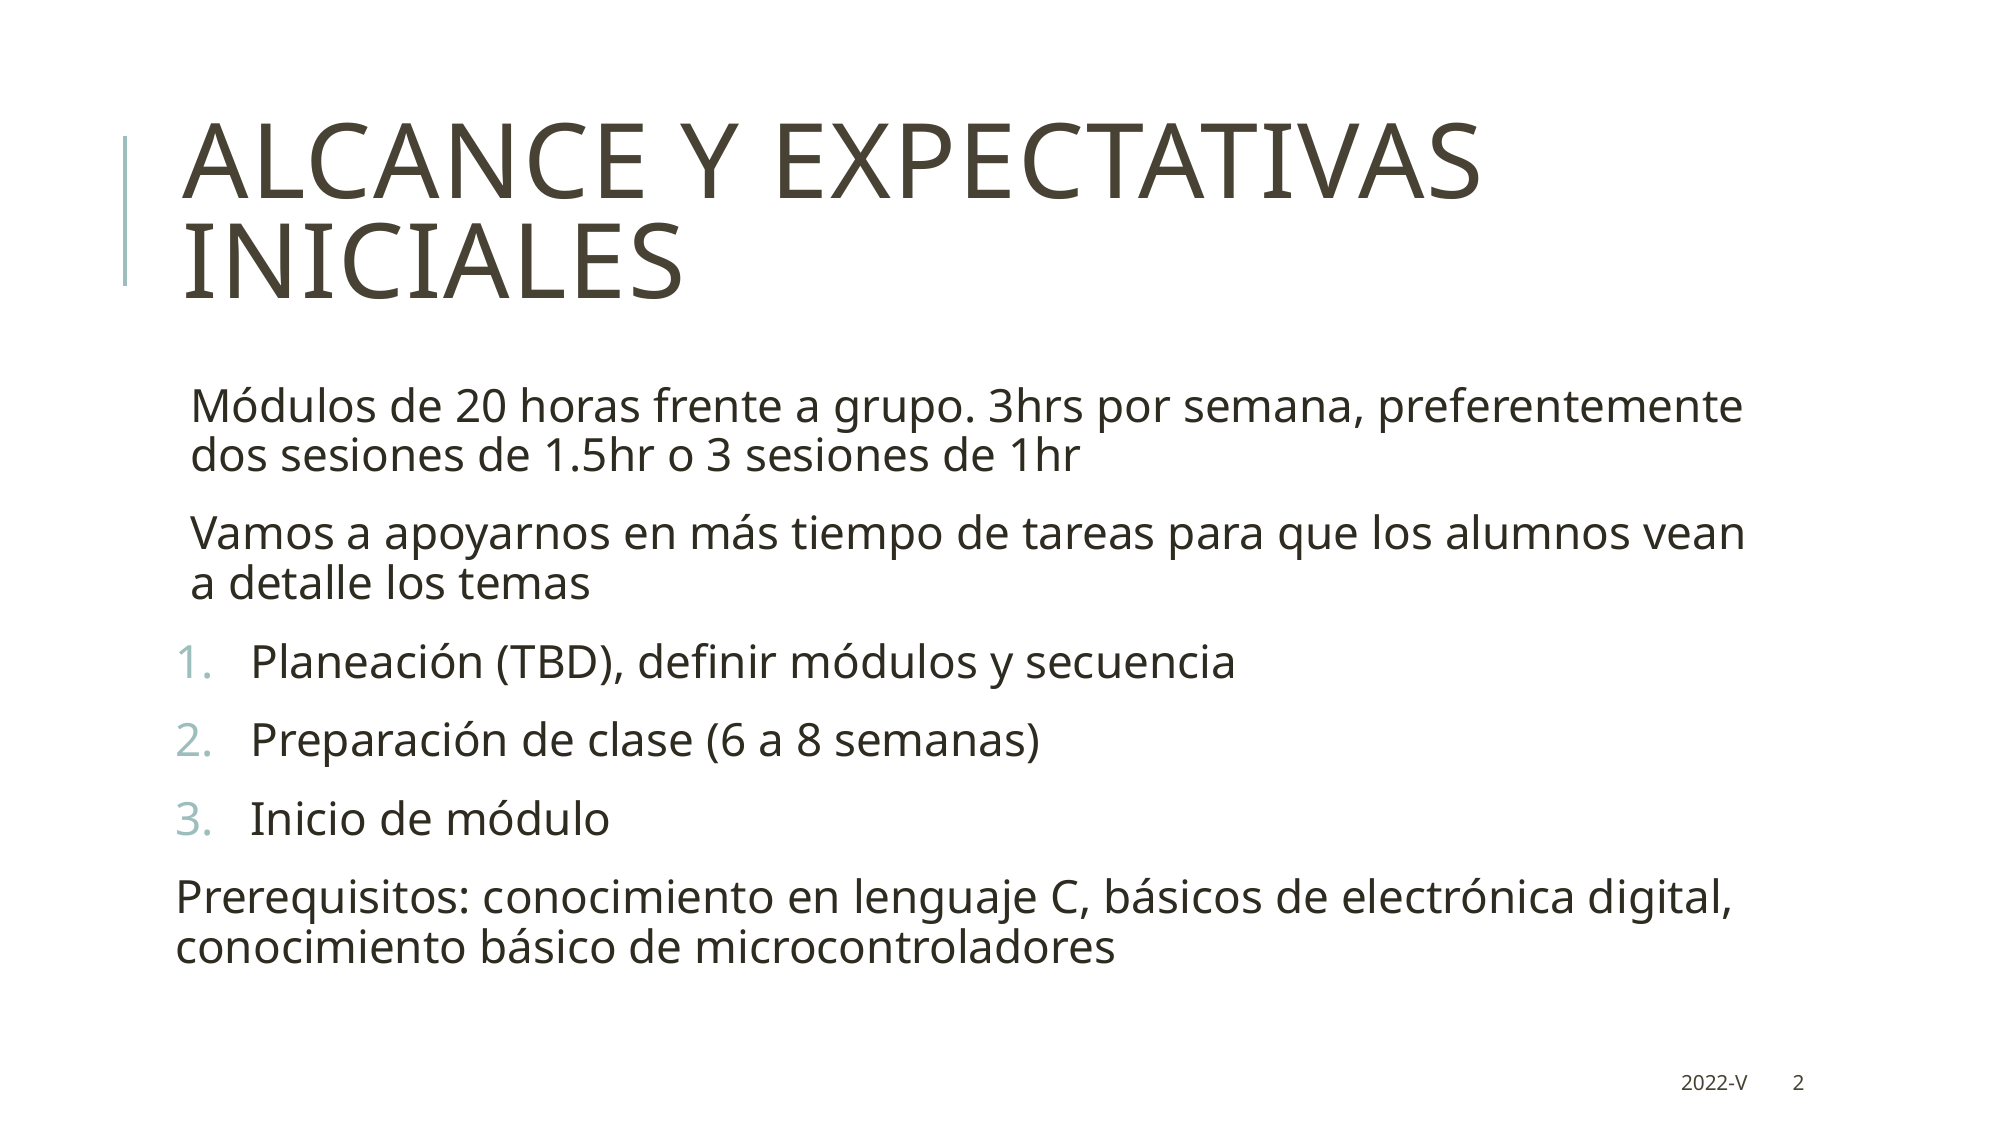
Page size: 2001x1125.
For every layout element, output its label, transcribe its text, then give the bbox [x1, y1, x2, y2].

footer 2022-V [794, 1061, 1763, 1107]
slide_number 2 [1777, 1061, 1938, 1107]
title Alcance y expectativas iniciales [168, 96, 1763, 342]
list Módulos de 20 horas frente a grupo. 3hrs por semana, preferentemente dos sesiones de 1.5hr o 3 sesiones de 1hr Vamos a apoyarnos en más tiempo de tareas para que los alumnos vean a detalle los temas Planeación (TBD), definir módulos y secuencia Preparación de clase (6 a 8 semanas) Inicio de módulo Prerequisitos: conocimiento en lenguaje C, básicos de electrónica digital, conocimiento básico de microcontroladores [168, 375, 1763, 1035]
